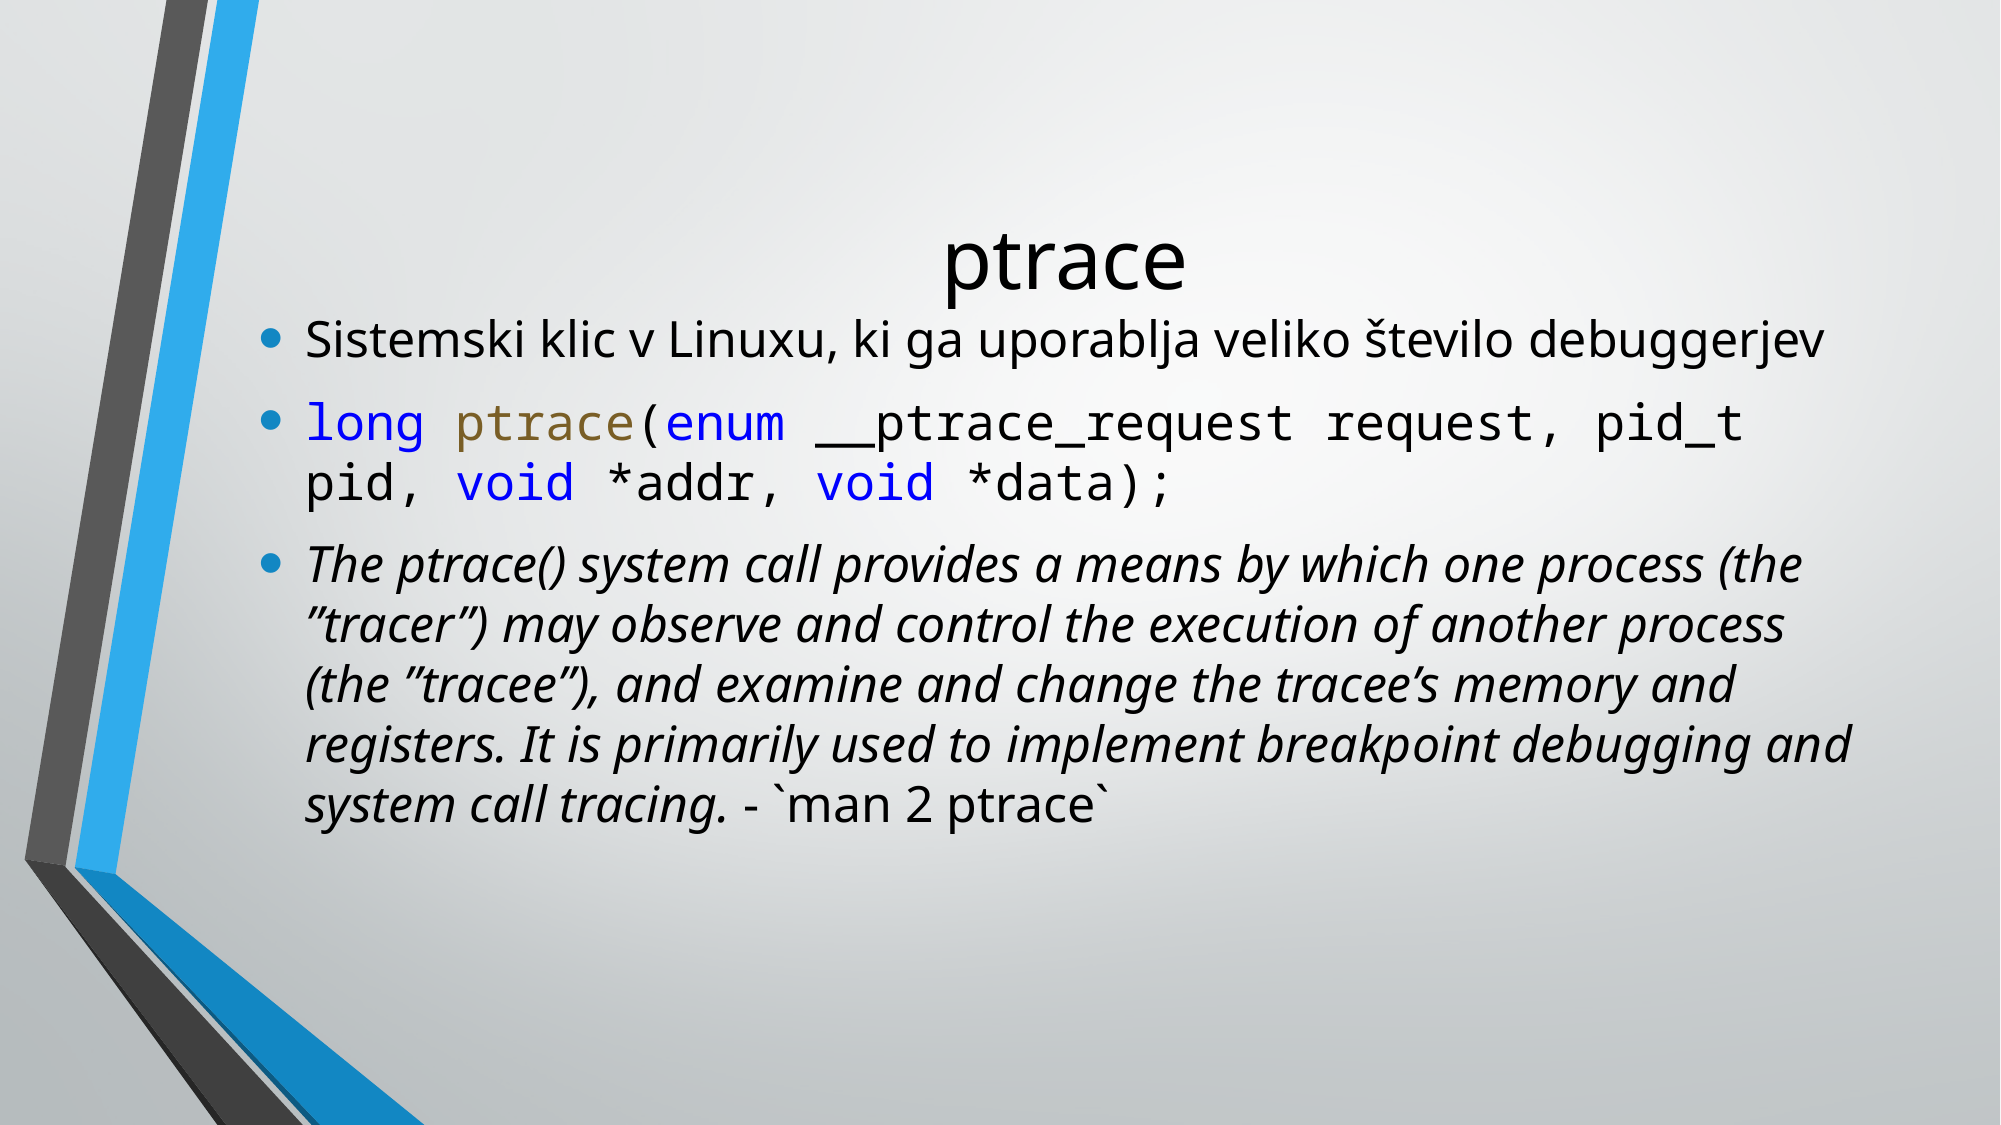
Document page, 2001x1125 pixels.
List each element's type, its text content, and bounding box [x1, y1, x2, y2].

list Sistemski klic v Linuxu, ki ga uporablja veliko število debuggerjev long ptrace(enum __ptrace_request request, pid_t pid, void *addr, void *data); The ptrace() system call provides a means by which one process (the ”tracer”) may observe and control the execution of another process (the ”tracee”), and examine and change the tracee’s memory and registers. It is primarily used to implement breakpoint debugging and system call tracing. - `man 2 ptrace` [243, 437, 1887, 950]
title ptrace [243, 112, 1887, 400]
